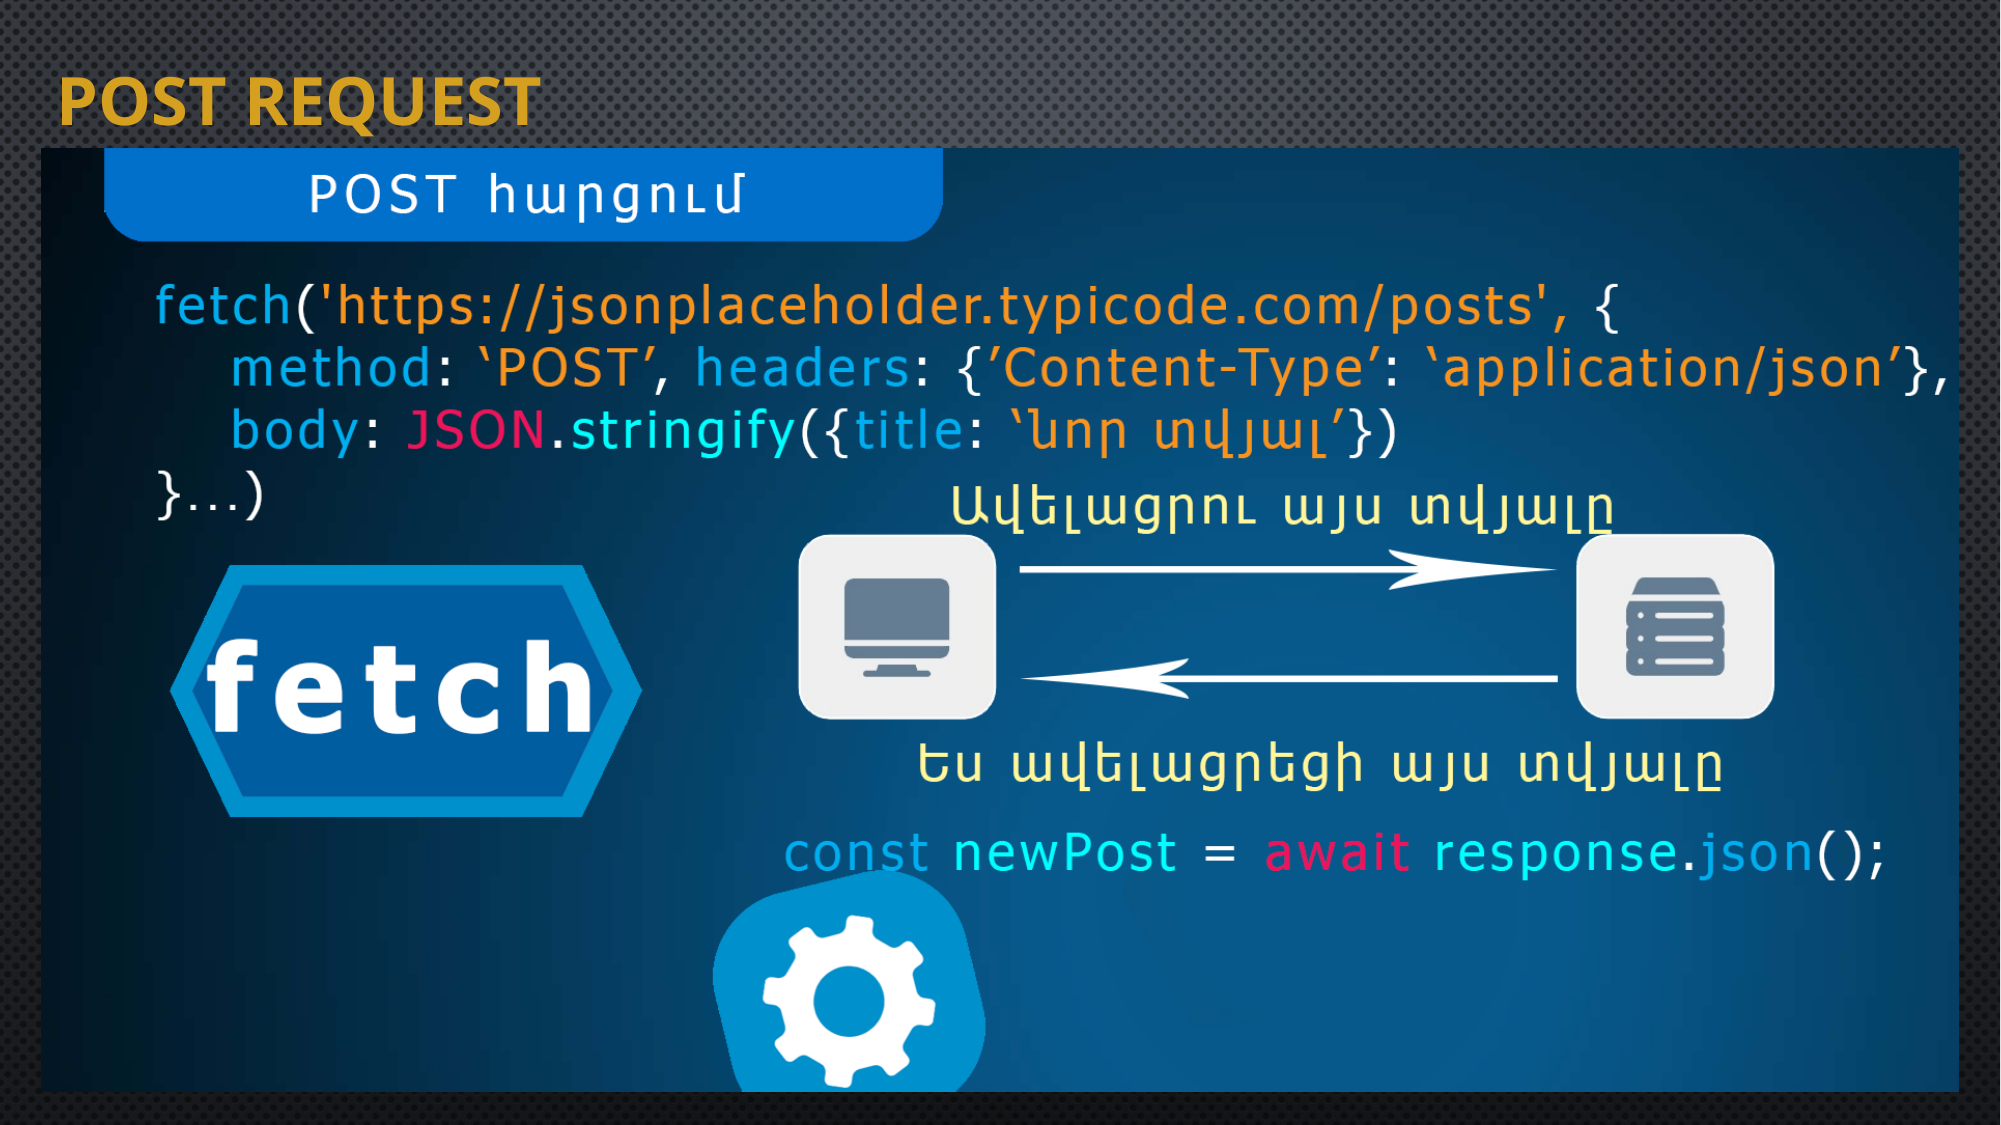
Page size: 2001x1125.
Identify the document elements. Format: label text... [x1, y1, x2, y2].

title POST request [41, 48, 1959, 148]
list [40, 148, 1959, 1092]
